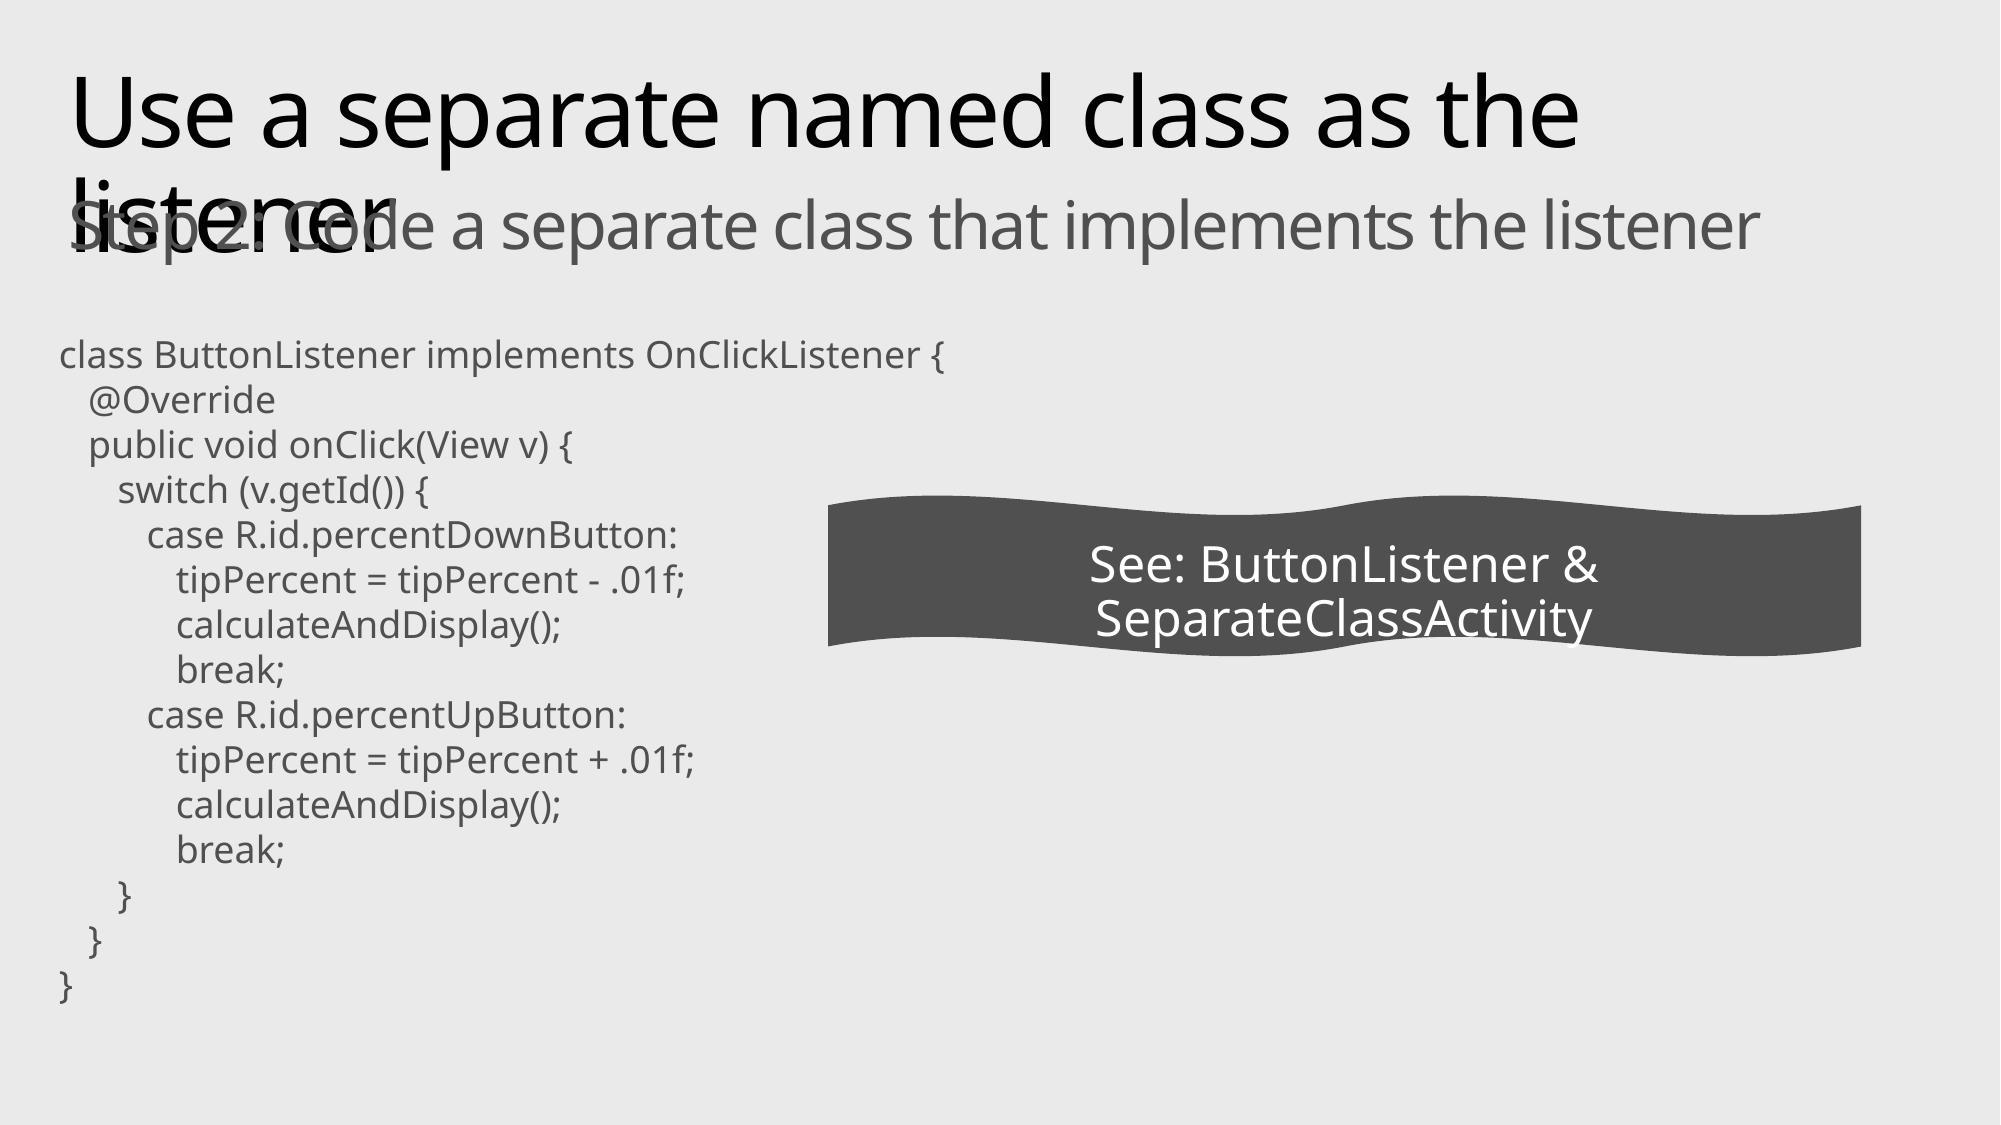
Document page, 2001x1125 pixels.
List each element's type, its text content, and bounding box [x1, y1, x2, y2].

text_box See: ButtonListener & SeparateClassActivity [828, 495, 1862, 657]
text_box class ButtonListener implements OnClickListener { @Override public void onClick(View v) { switch (v.getId()) { case R.id.percentDownButton: tipPercent = tipPercent - .01f; calculateAndDisplay(); break; case R.id.percentUpButton: tipPercent = tipPercent + .01f; calculateAndDisplay(); break; } } } [44, 324, 1045, 1014]
title Use a separate named class as the listener [44, 47, 1957, 176]
text_box Step 2: Code a separate class that implements the listener [44, 176, 1957, 325]
